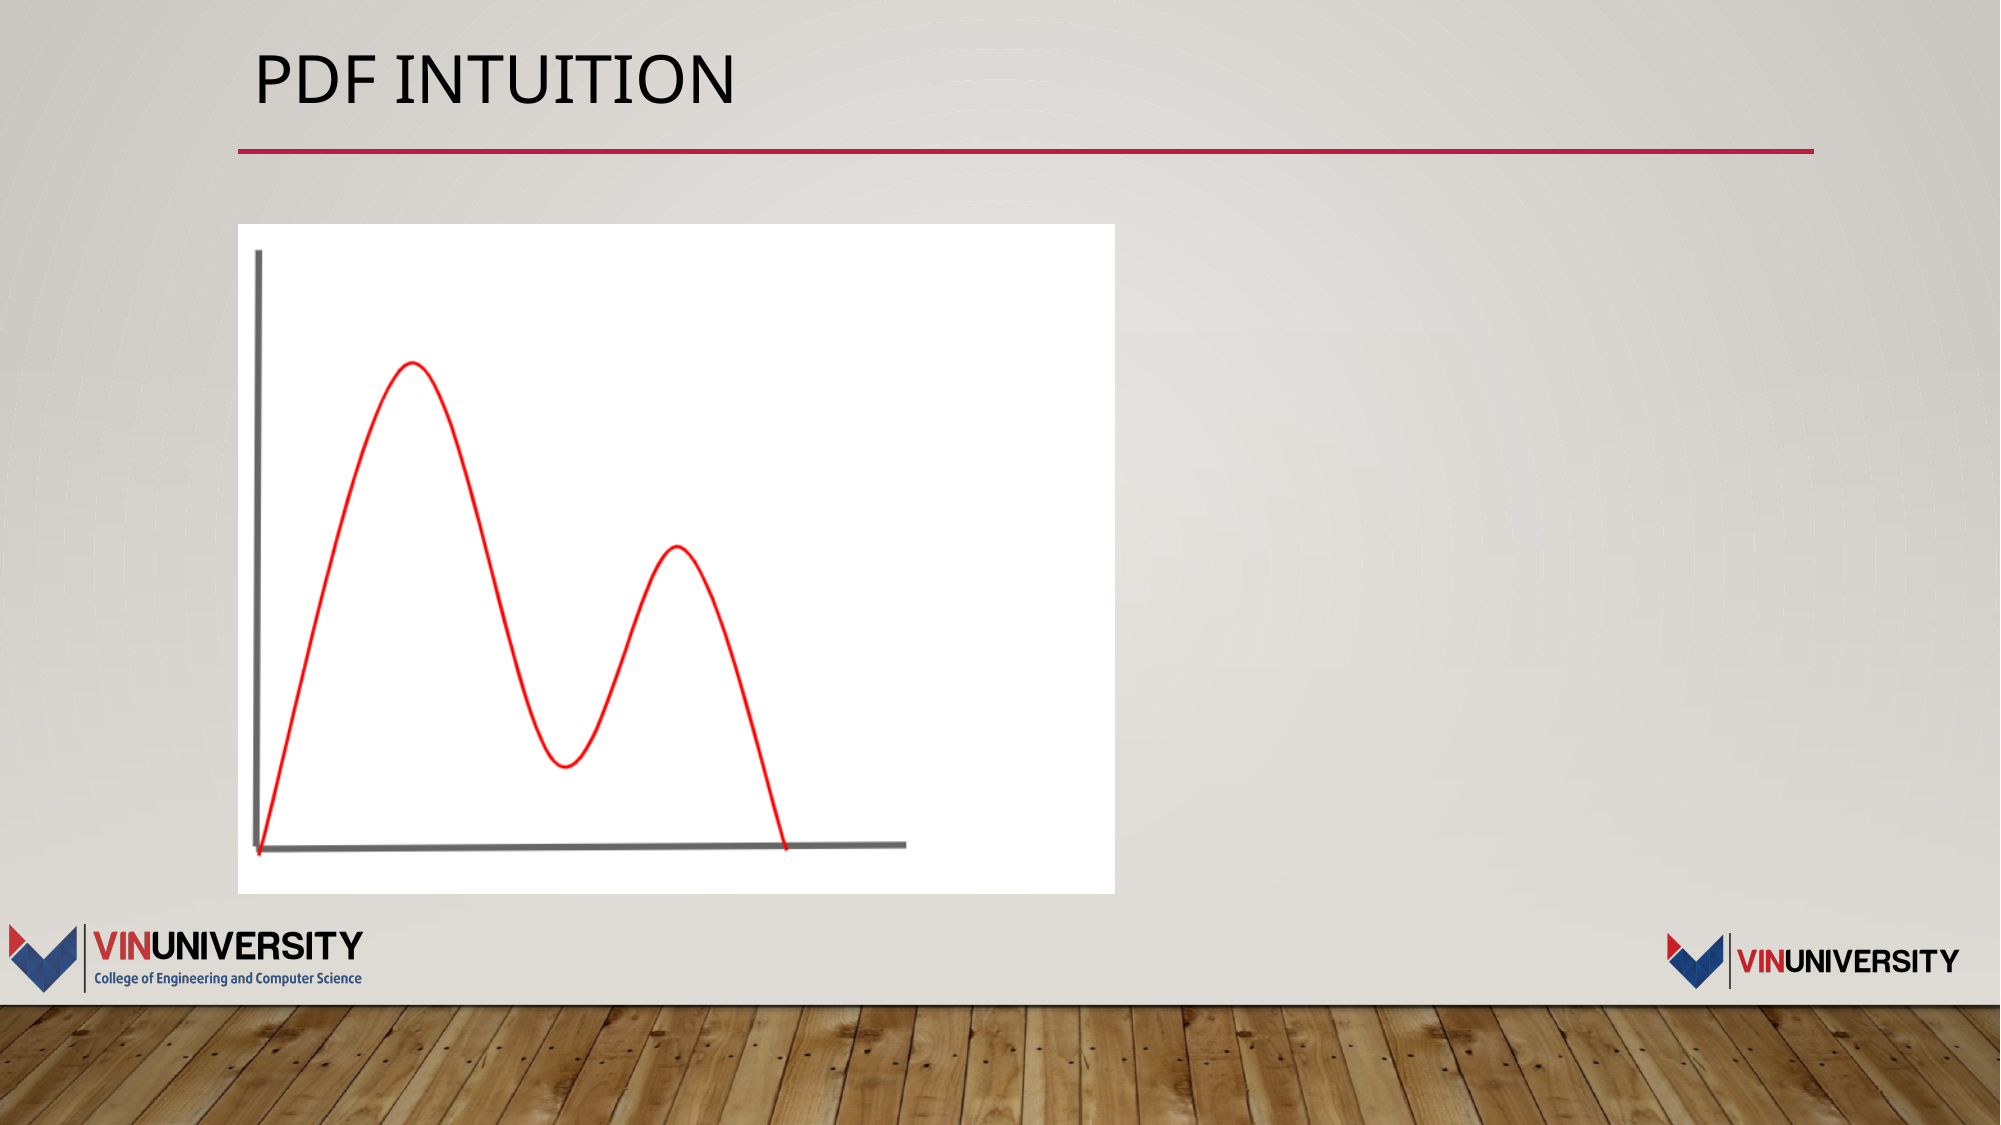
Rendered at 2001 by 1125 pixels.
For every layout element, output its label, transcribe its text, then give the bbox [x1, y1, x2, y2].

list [237, 223, 1115, 894]
picture [9, 924, 377, 998]
picture [1667, 933, 1960, 989]
title PDF Intuition [238, 38, 1814, 137]
picture [0, 1005, 2000, 1125]
